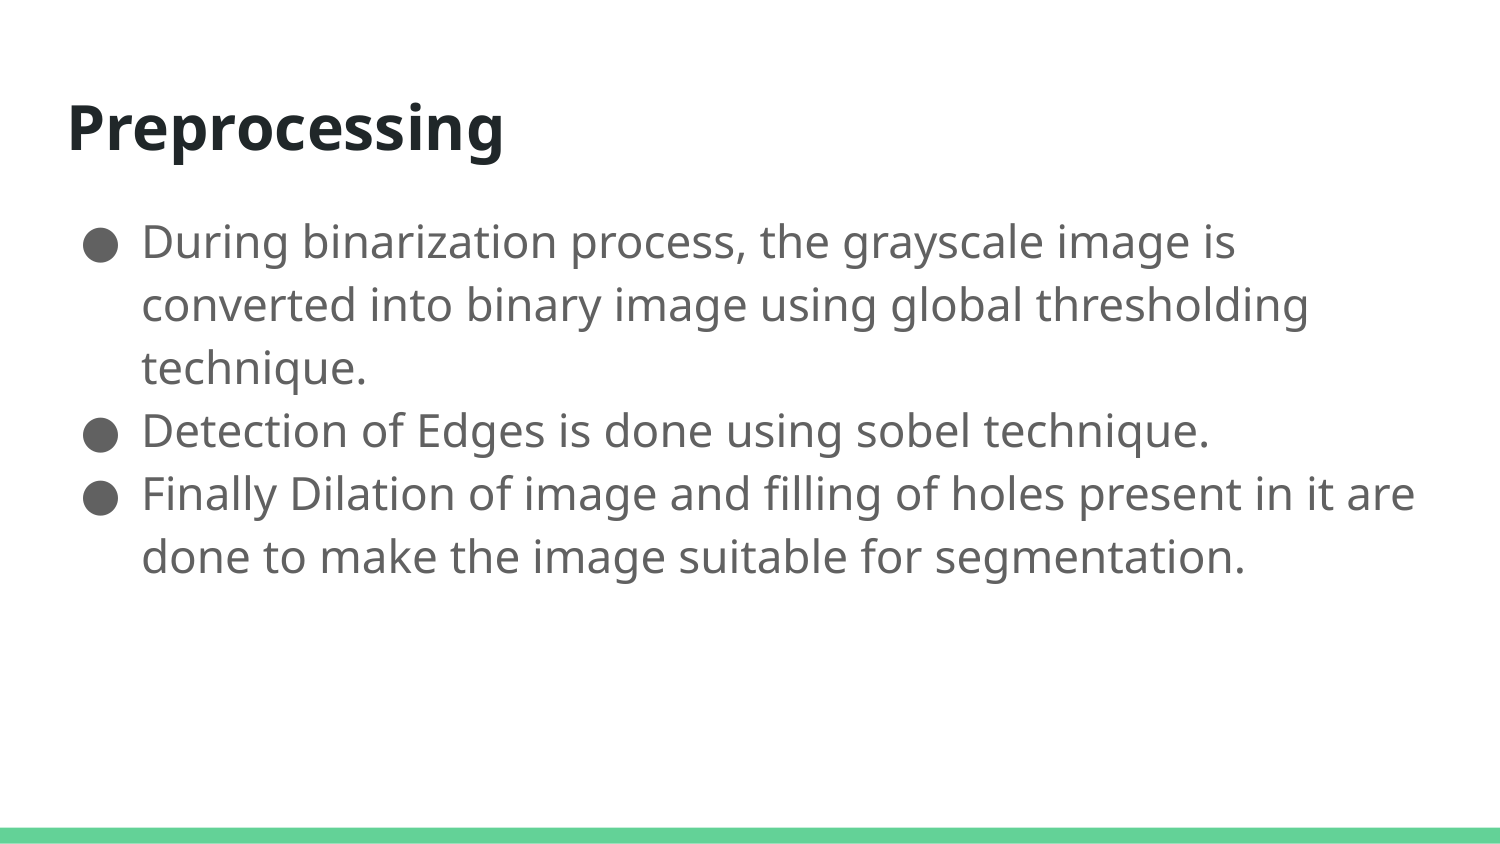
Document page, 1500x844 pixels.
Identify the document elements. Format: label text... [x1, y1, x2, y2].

title Preprocessing [51, 72, 1449, 167]
list During binarization process, the grayscale image is converted into binary image using global thresholding technique. Detection of Edges is done using sobel technique. Finally Dilation of image and filling of holes present in it are done to make the image suitable for segmentation. [51, 189, 1449, 750]
